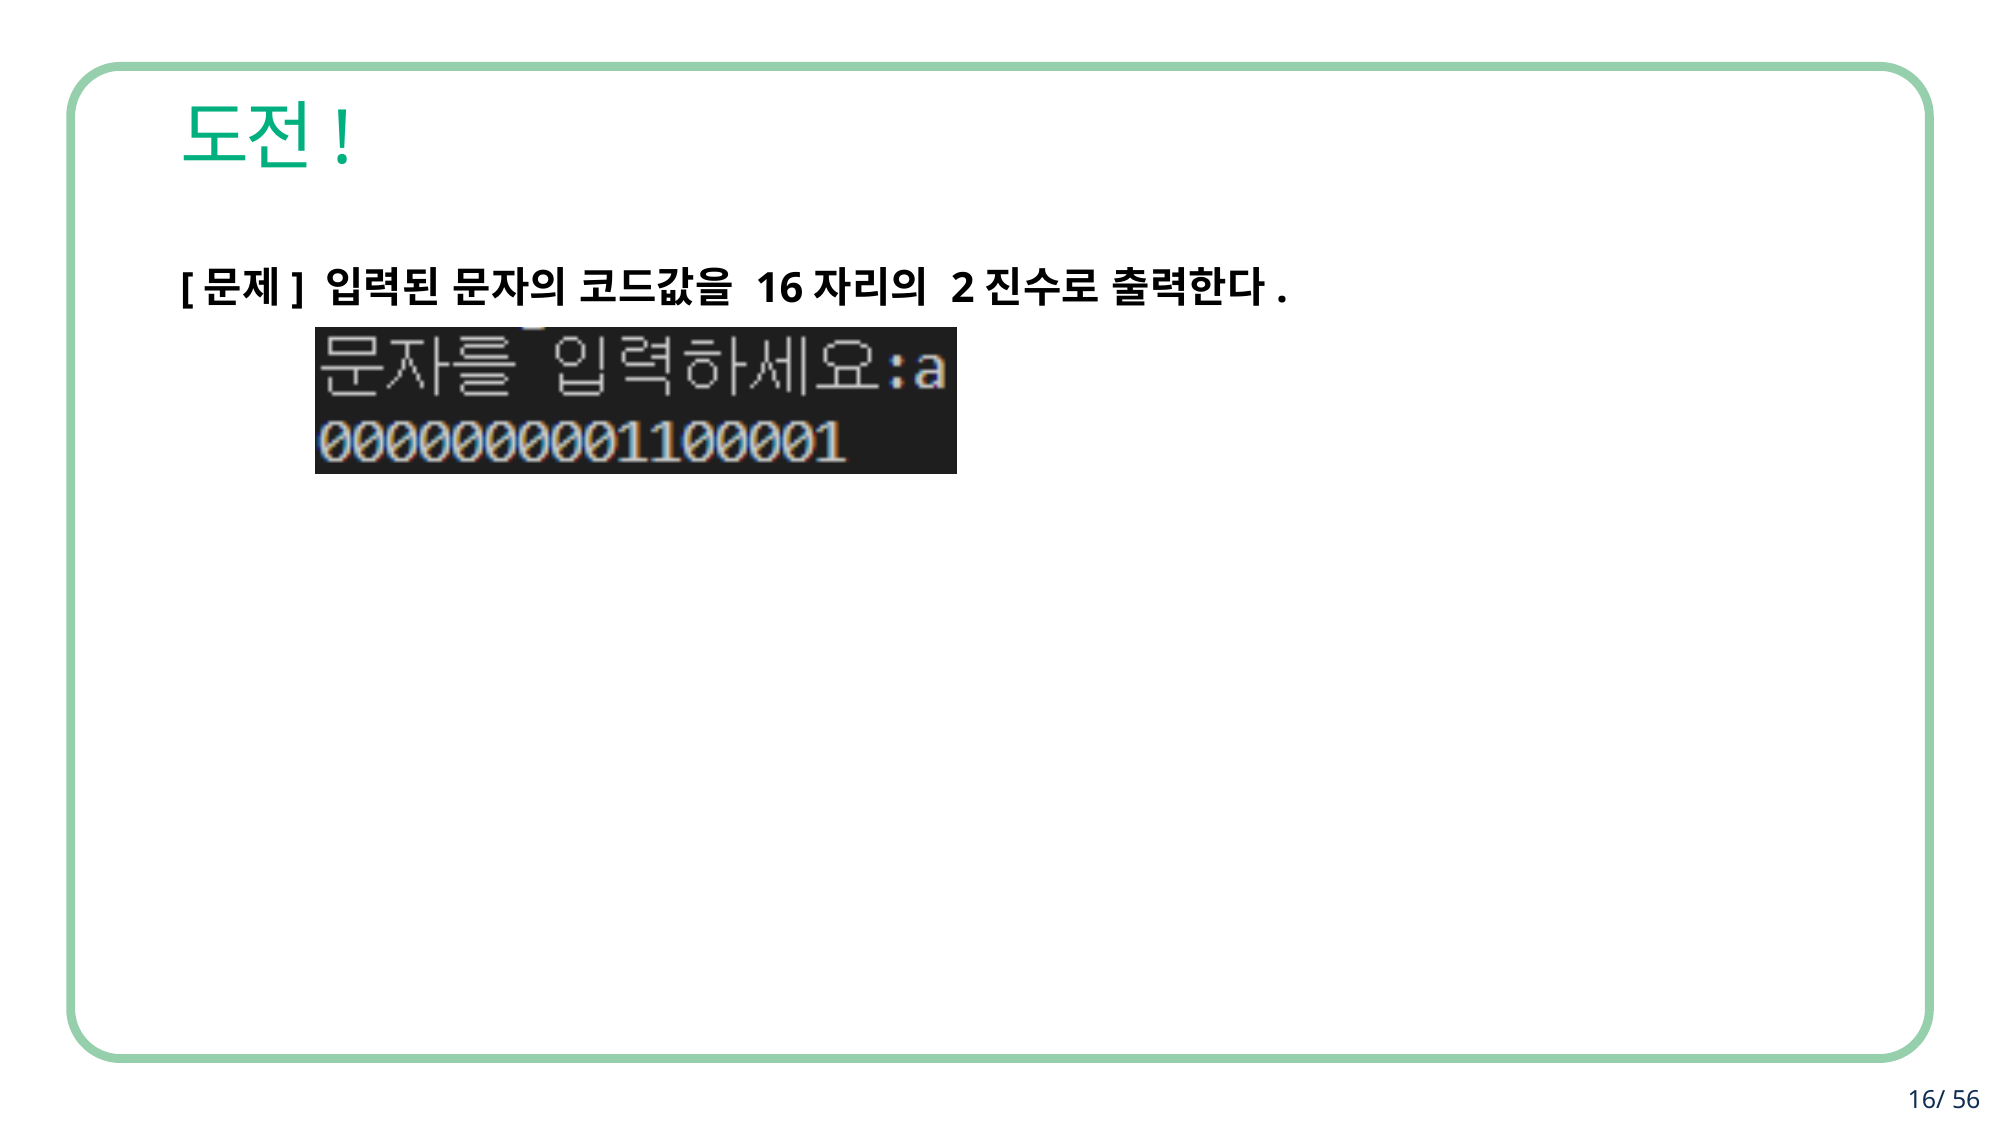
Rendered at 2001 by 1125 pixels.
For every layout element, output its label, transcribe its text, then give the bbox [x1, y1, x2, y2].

picture [315, 327, 957, 475]
list [문제] 입력된 문자의 코드값을 16자리의 2진수로 출력한다. [165, 203, 1851, 976]
